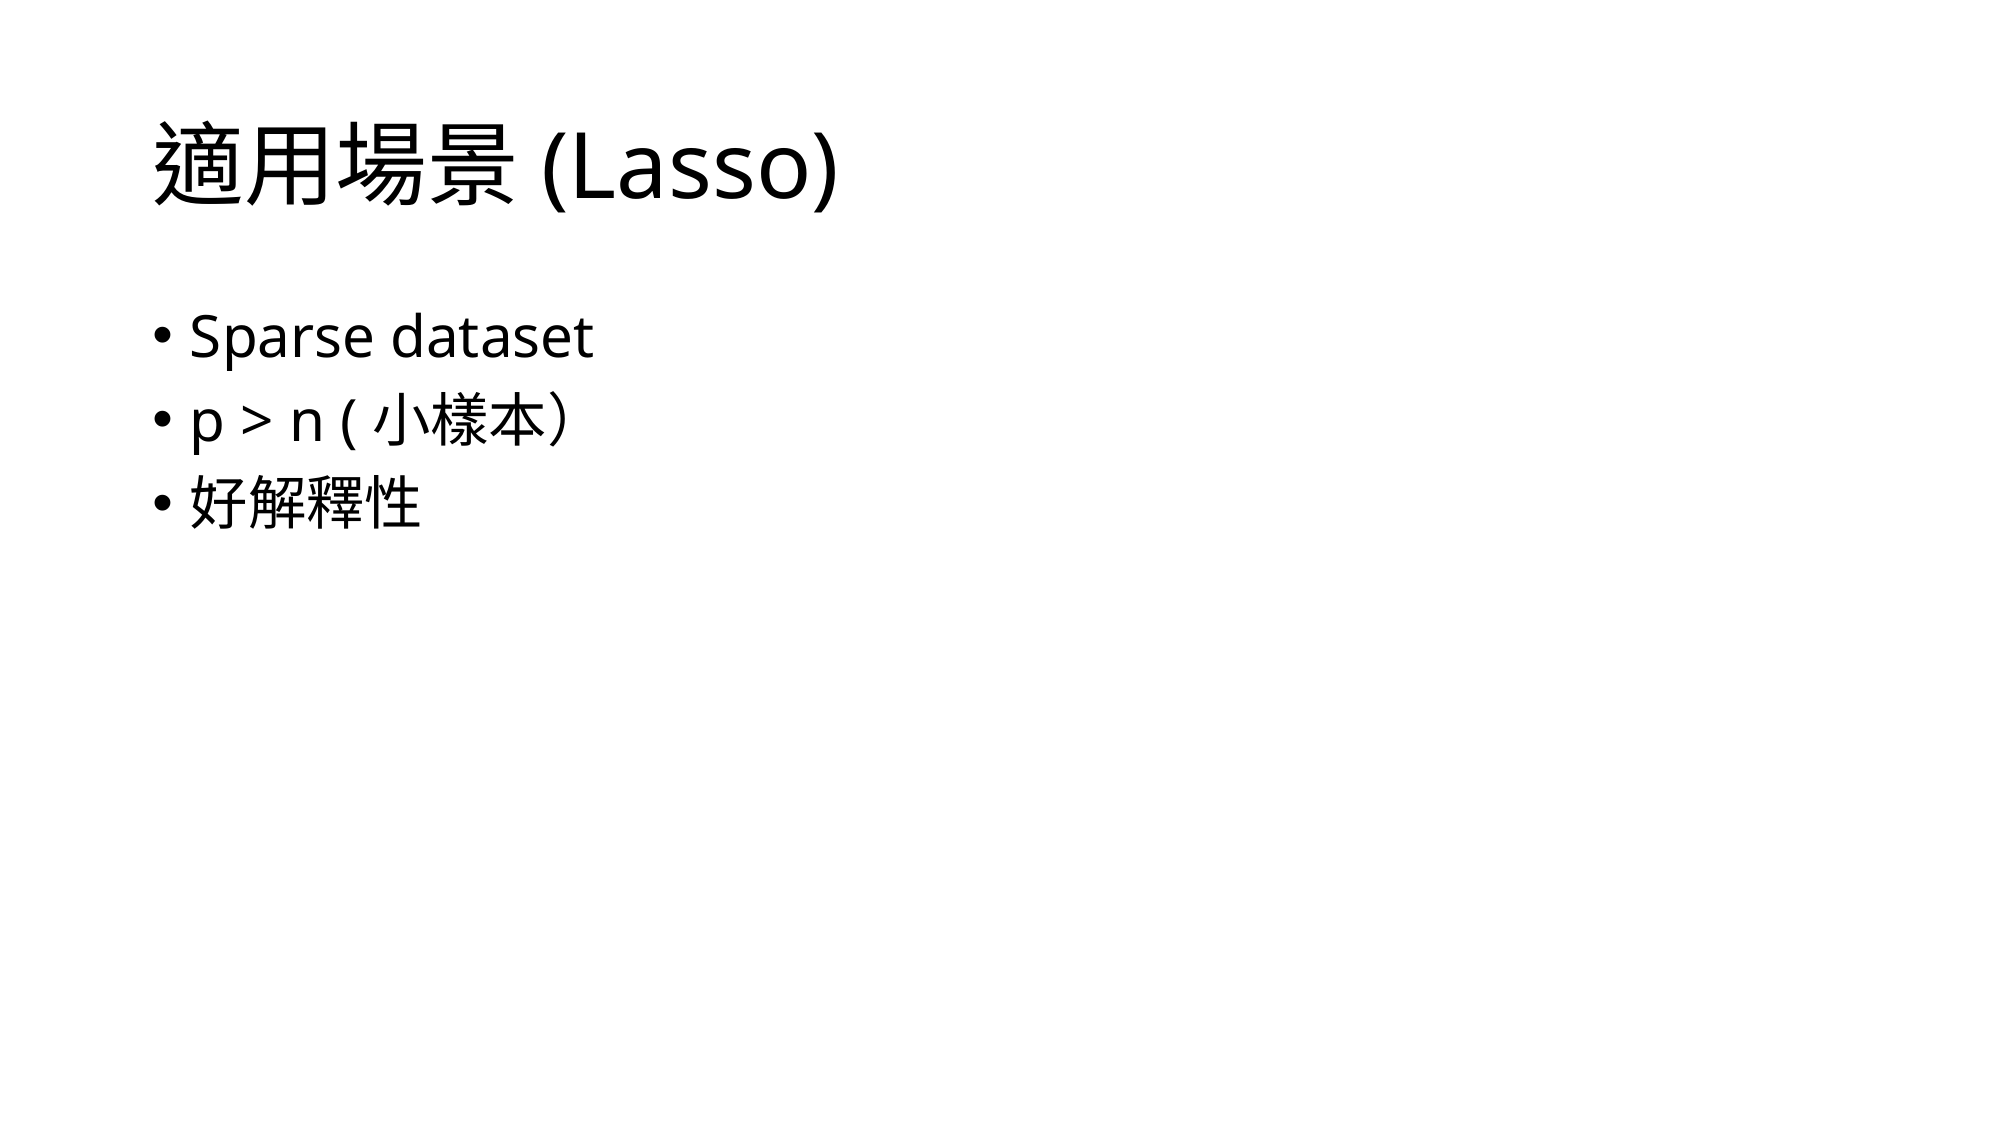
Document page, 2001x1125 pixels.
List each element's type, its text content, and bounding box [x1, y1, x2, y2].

list Sparse dataset p > n (小樣本） 好解釋性 [137, 299, 1863, 1014]
title 適用場景(Lasso) [137, 59, 1863, 278]
